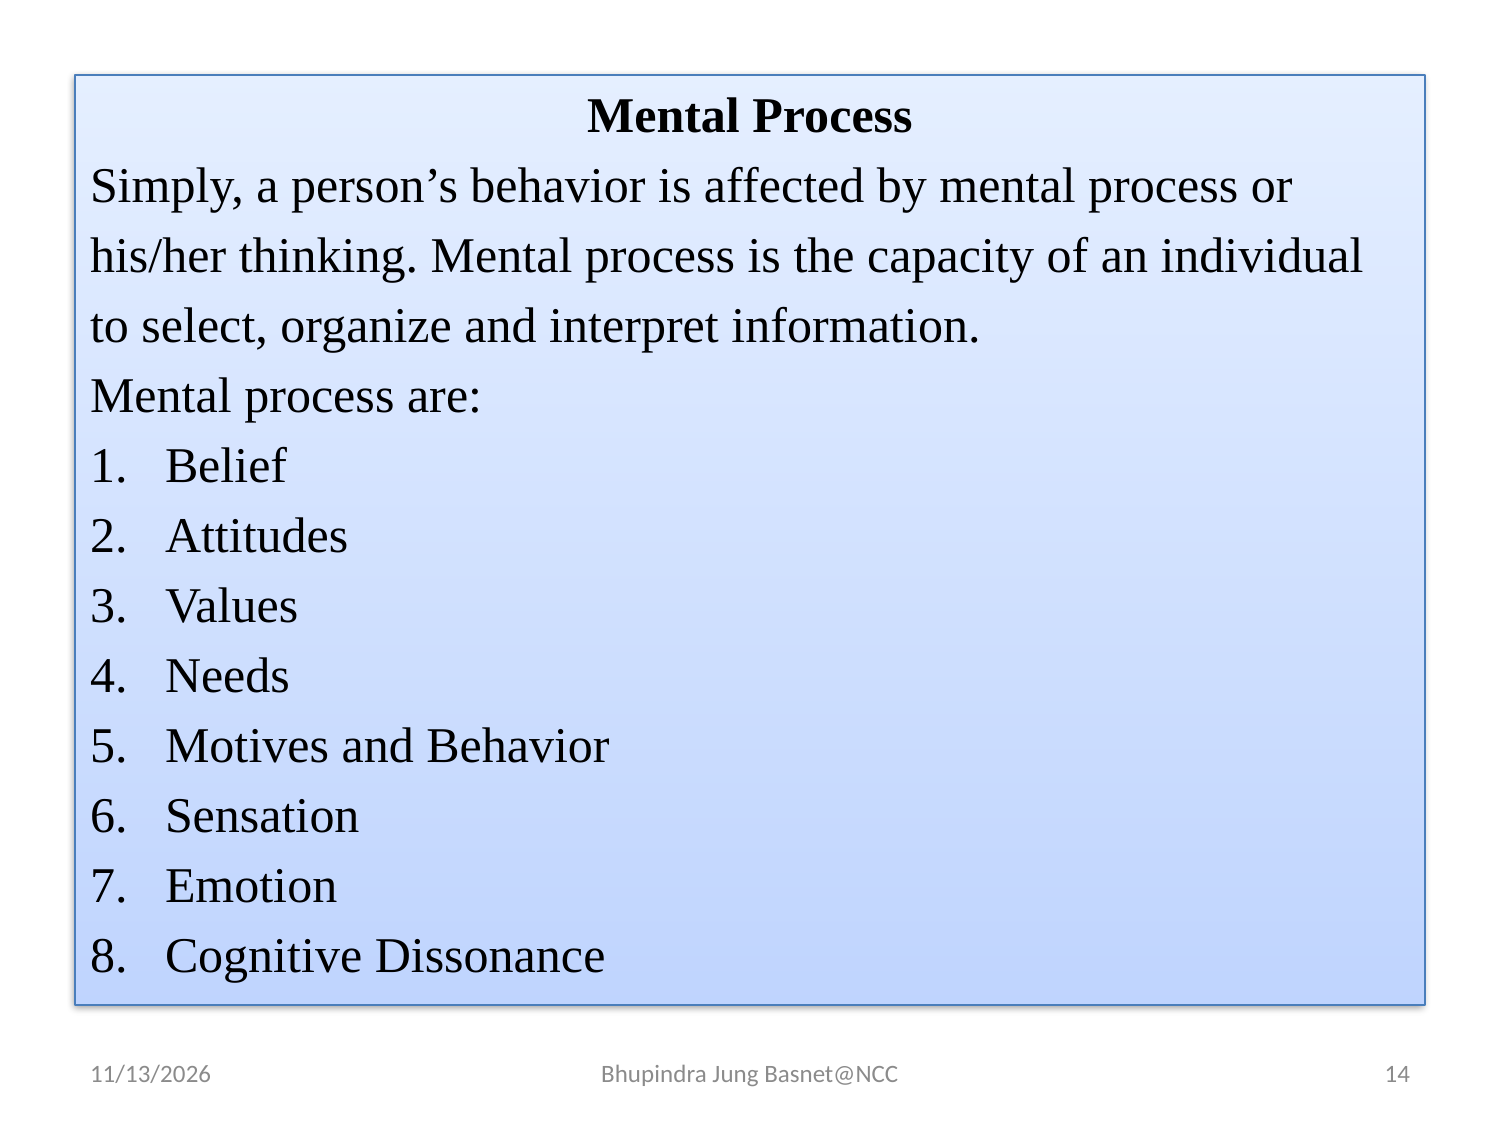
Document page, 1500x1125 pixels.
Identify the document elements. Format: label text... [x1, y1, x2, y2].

footer Bhupindra Jung Basnet@NCC [512, 1042, 988, 1103]
list Mental Process Simply, a person’s behavior is affected by mental process or his/her thinking. Mental process is the capacity of an individual to select, organize and interpret information. Mental process are: Belief Attitudes Values Needs Motives and Behavior Sensation Emotion Cognitive Dissonance [74, 74, 1426, 1006]
slide_number 14 [1074, 1042, 1425, 1103]
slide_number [75, 1042, 425, 1103]
